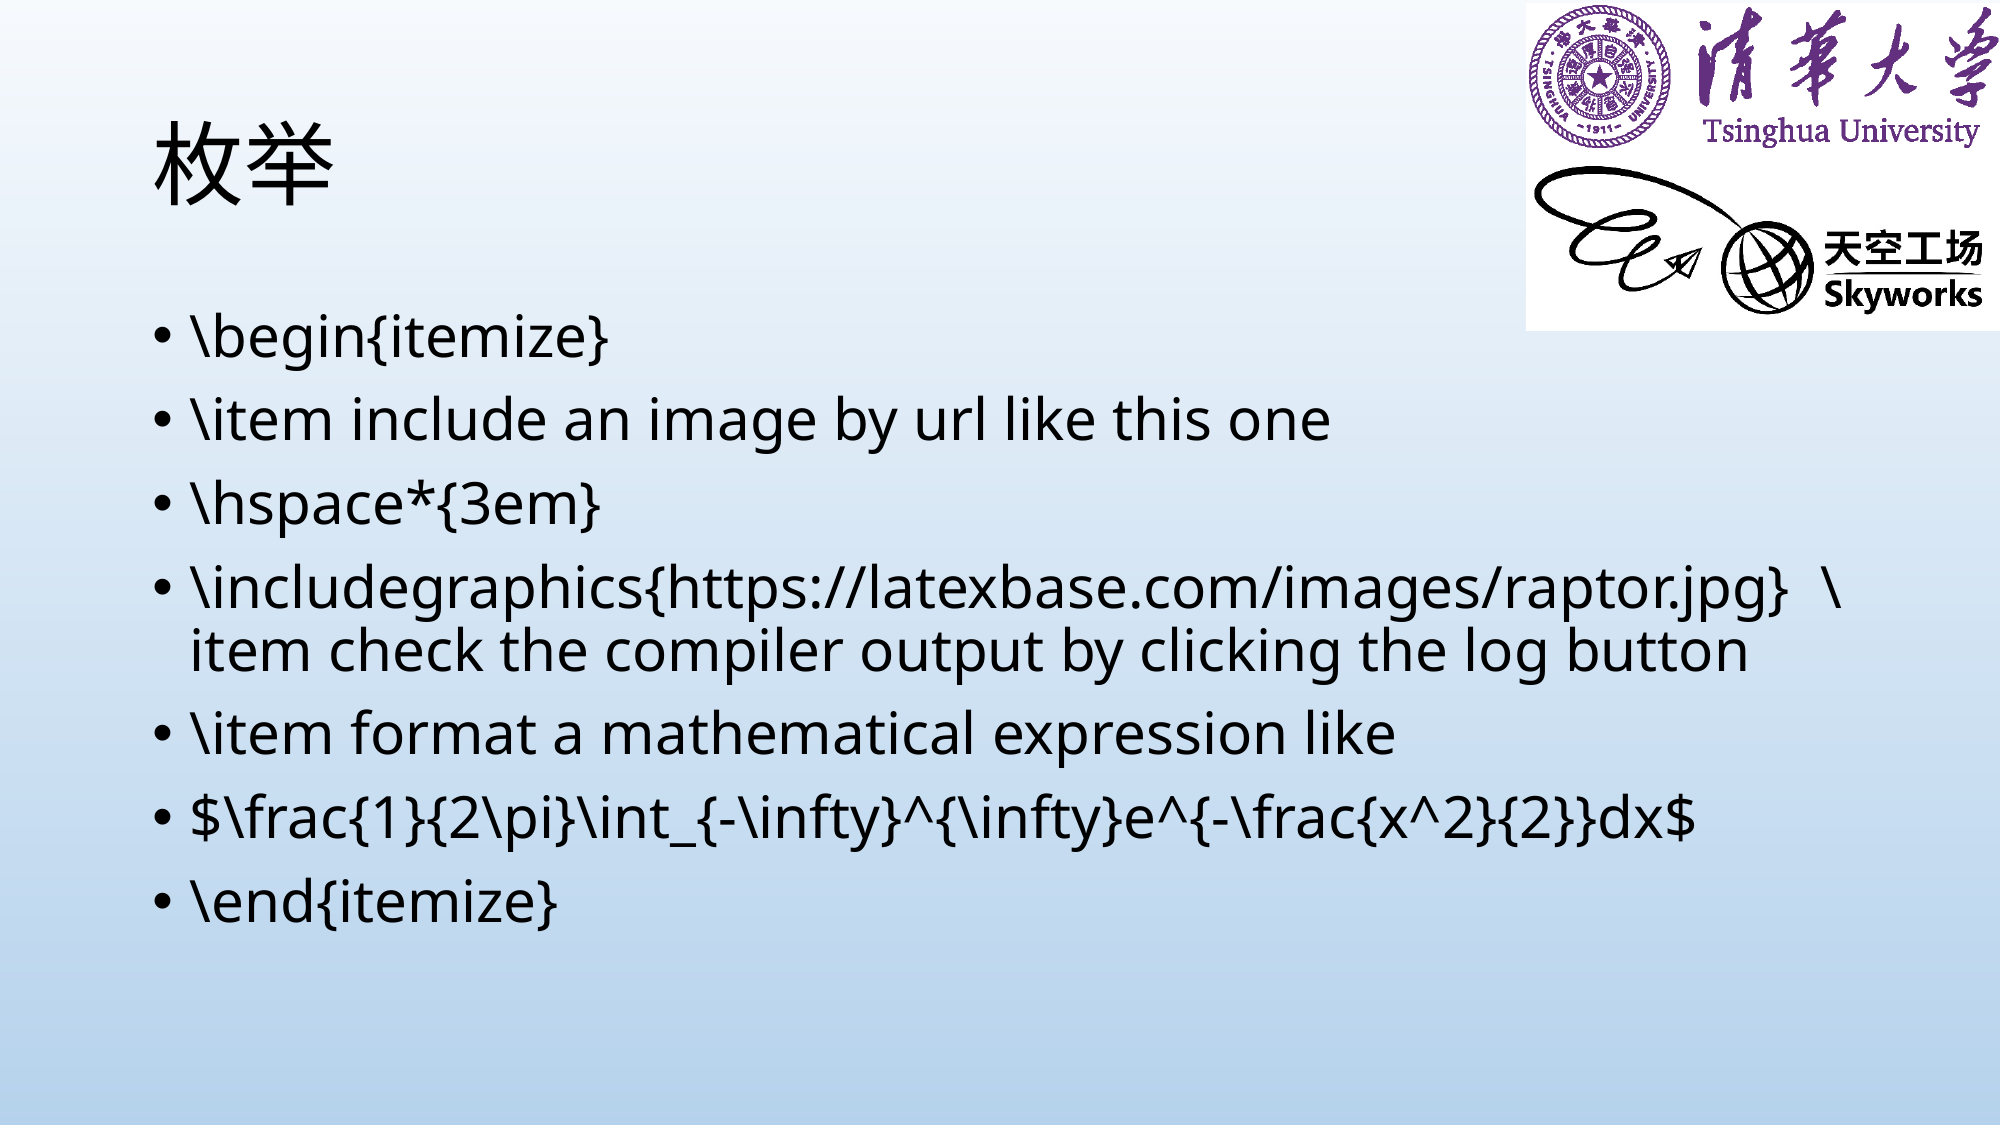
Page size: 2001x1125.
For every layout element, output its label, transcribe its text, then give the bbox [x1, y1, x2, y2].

list \begin{itemize} \item include an image by url like this one \hspace*{3em} \includegraphics{https://latexbase.com/images/raptor.jpg} \item check the compiler output by clicking the log button \item format a mathematical expression like $\frac{1}{2\pi}\int_{-\infty}^{\infty}e^{-\frac{x^2}{2}}dx$ \end{itemize} [137, 299, 1863, 1014]
picture [1526, 3, 2000, 331]
title 枚举 [137, 59, 1863, 278]
